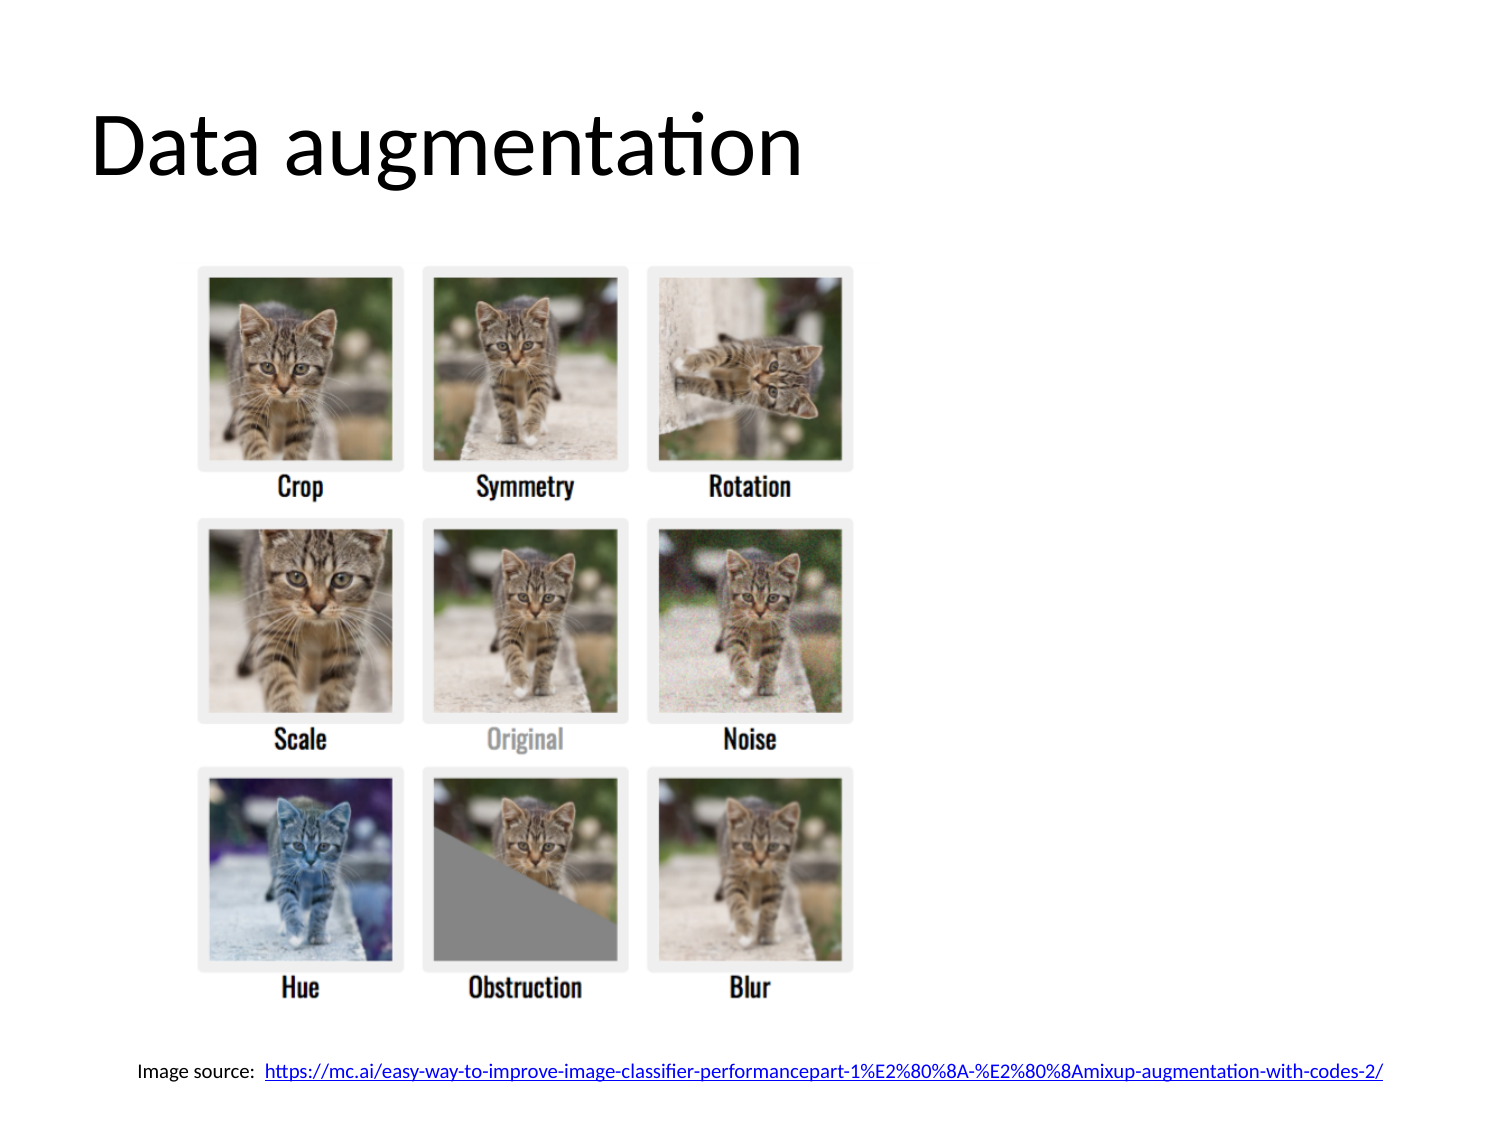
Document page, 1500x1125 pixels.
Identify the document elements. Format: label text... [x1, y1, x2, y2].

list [174, 262, 881, 1006]
title Data augmentation [75, 45, 1425, 233]
text_box Image source: https://mc.ai/easy-way-to-improve-image-classifier-performancepart-1%E2%80%8A-%E2%80%8Amixup-augmentation-with-codes-2/ [122, 1050, 1399, 1090]
